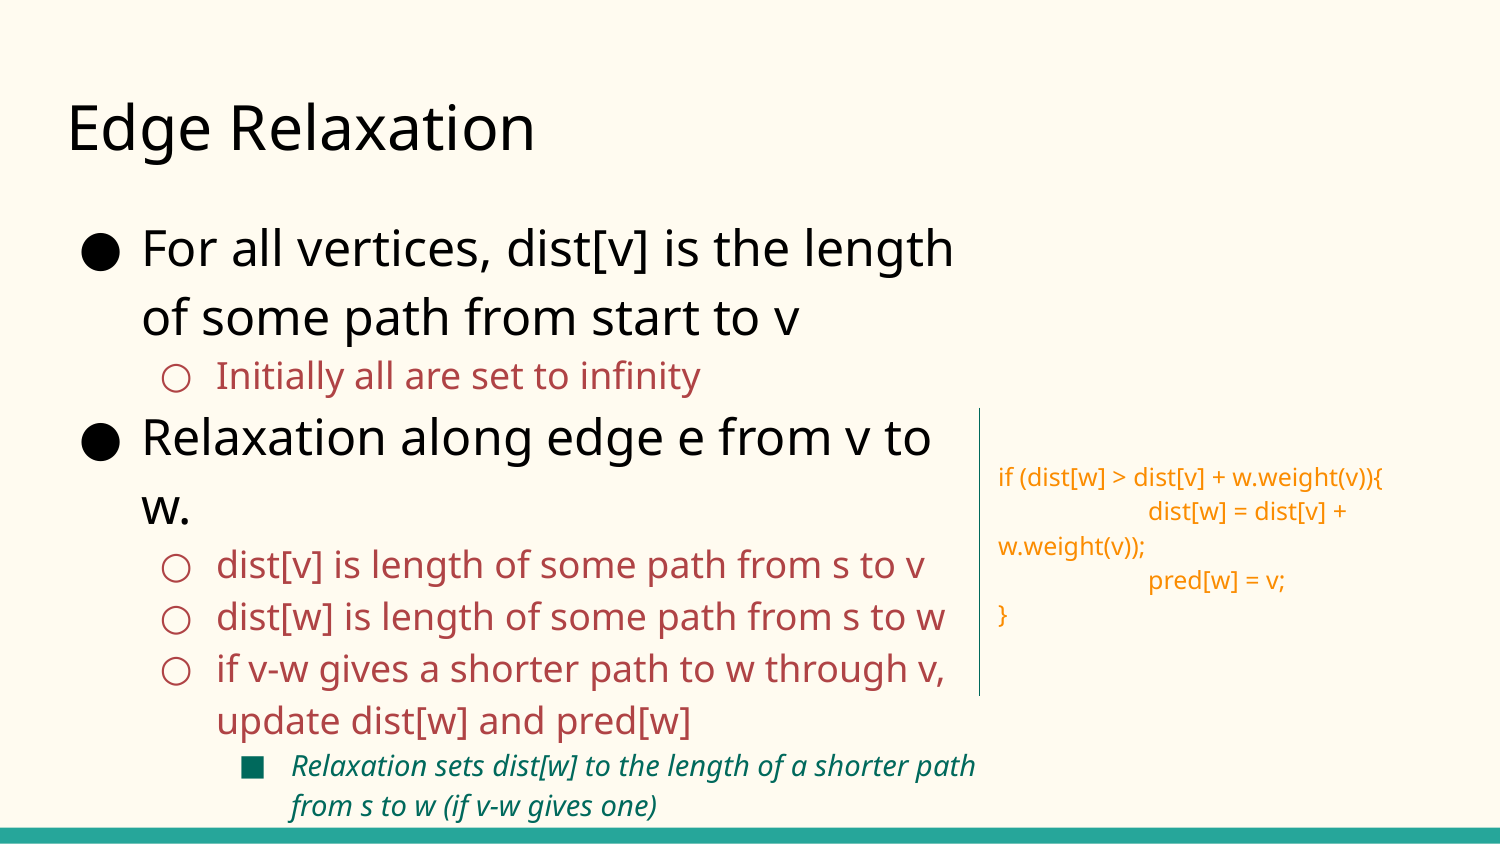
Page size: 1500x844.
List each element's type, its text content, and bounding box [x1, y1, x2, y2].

title Edge Relaxation [51, 72, 1449, 174]
list For all vertices, dist[v] is the length of some path from start to v Initially all are set to infinity Relaxation along edge e from v to w. dist[v] is length of some path from s to v dist[w] is length of some path from s to w if v-w gives a shorter path to w through v, update dist[w] and pred[w] Relaxation sets dist[w] to the length of a shorter path from s to w (if v-w gives one) [51, 192, 1005, 750]
text_box if (dist[w] > dist[v] + w.weight(v)){ dist[w] = dist[v] + w.weight(v)); pred[w] = v; } [983, 392, 1481, 693]
